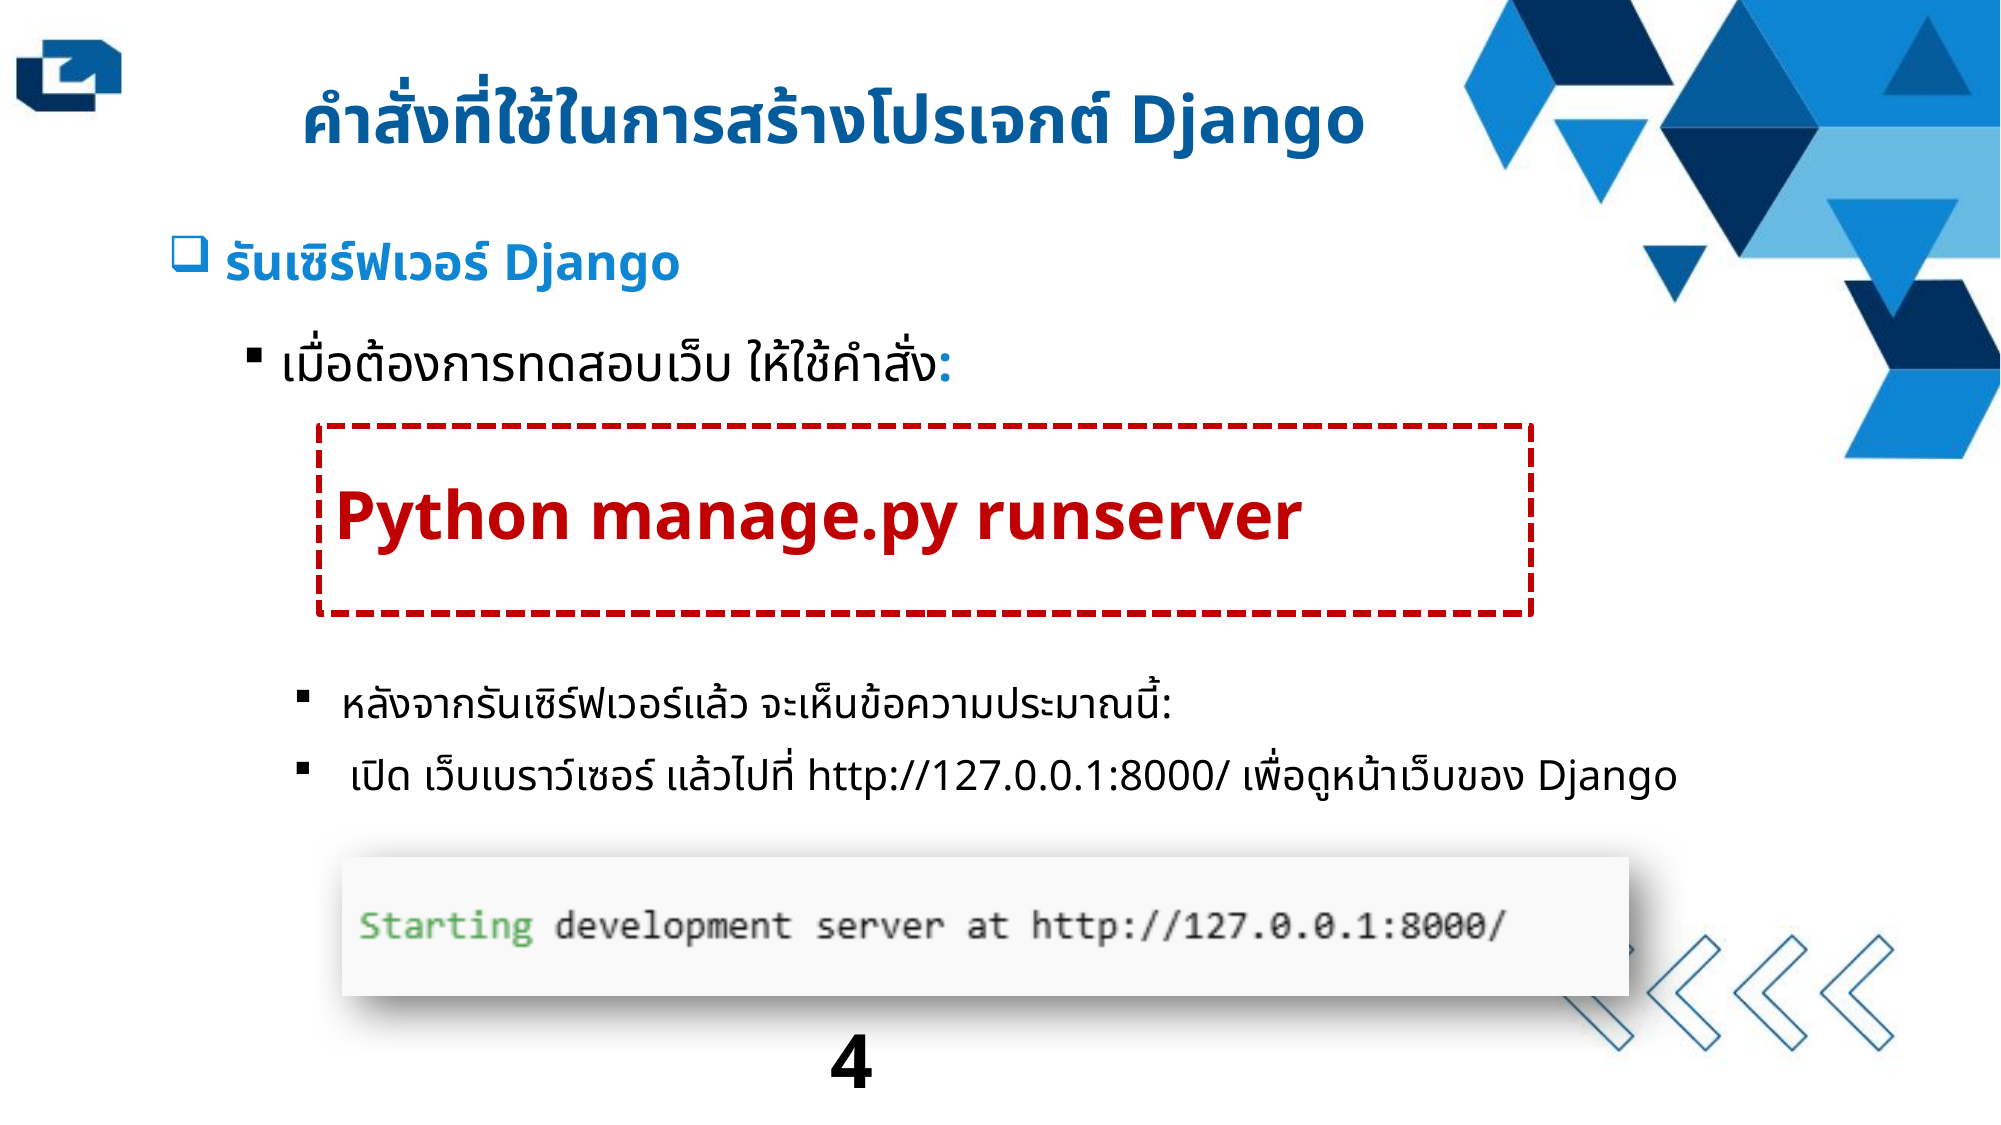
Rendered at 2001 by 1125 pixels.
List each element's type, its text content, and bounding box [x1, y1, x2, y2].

slide_number 4 [626, 1043, 1077, 1096]
text_box รันเซิร์ฟเวอร์ Django เมื่อต้องการทดสอบเว็บ ให้ใช้คำสั่ง: [152, 193, 2000, 310]
picture [0, 0, 2001, 1125]
text_box คำสั่งที่ใช้ในการสร้างโปรเจกต์ Django [96, 69, 1572, 165]
text_box หลังจากรันเซิร์ฟเวอร์แล้ว จะเห็นข้อความประมาณนี้: [278, 644, 1693, 741]
text_box Python manage.py runserver [319, 425, 1532, 614]
text_box เปิด เว็บเบราว์เซอร์ แล้วไปที่ http://127.0.0.1:8000/ เพื่อดูหน้าเว็บของ Django [278, 741, 1911, 806]
